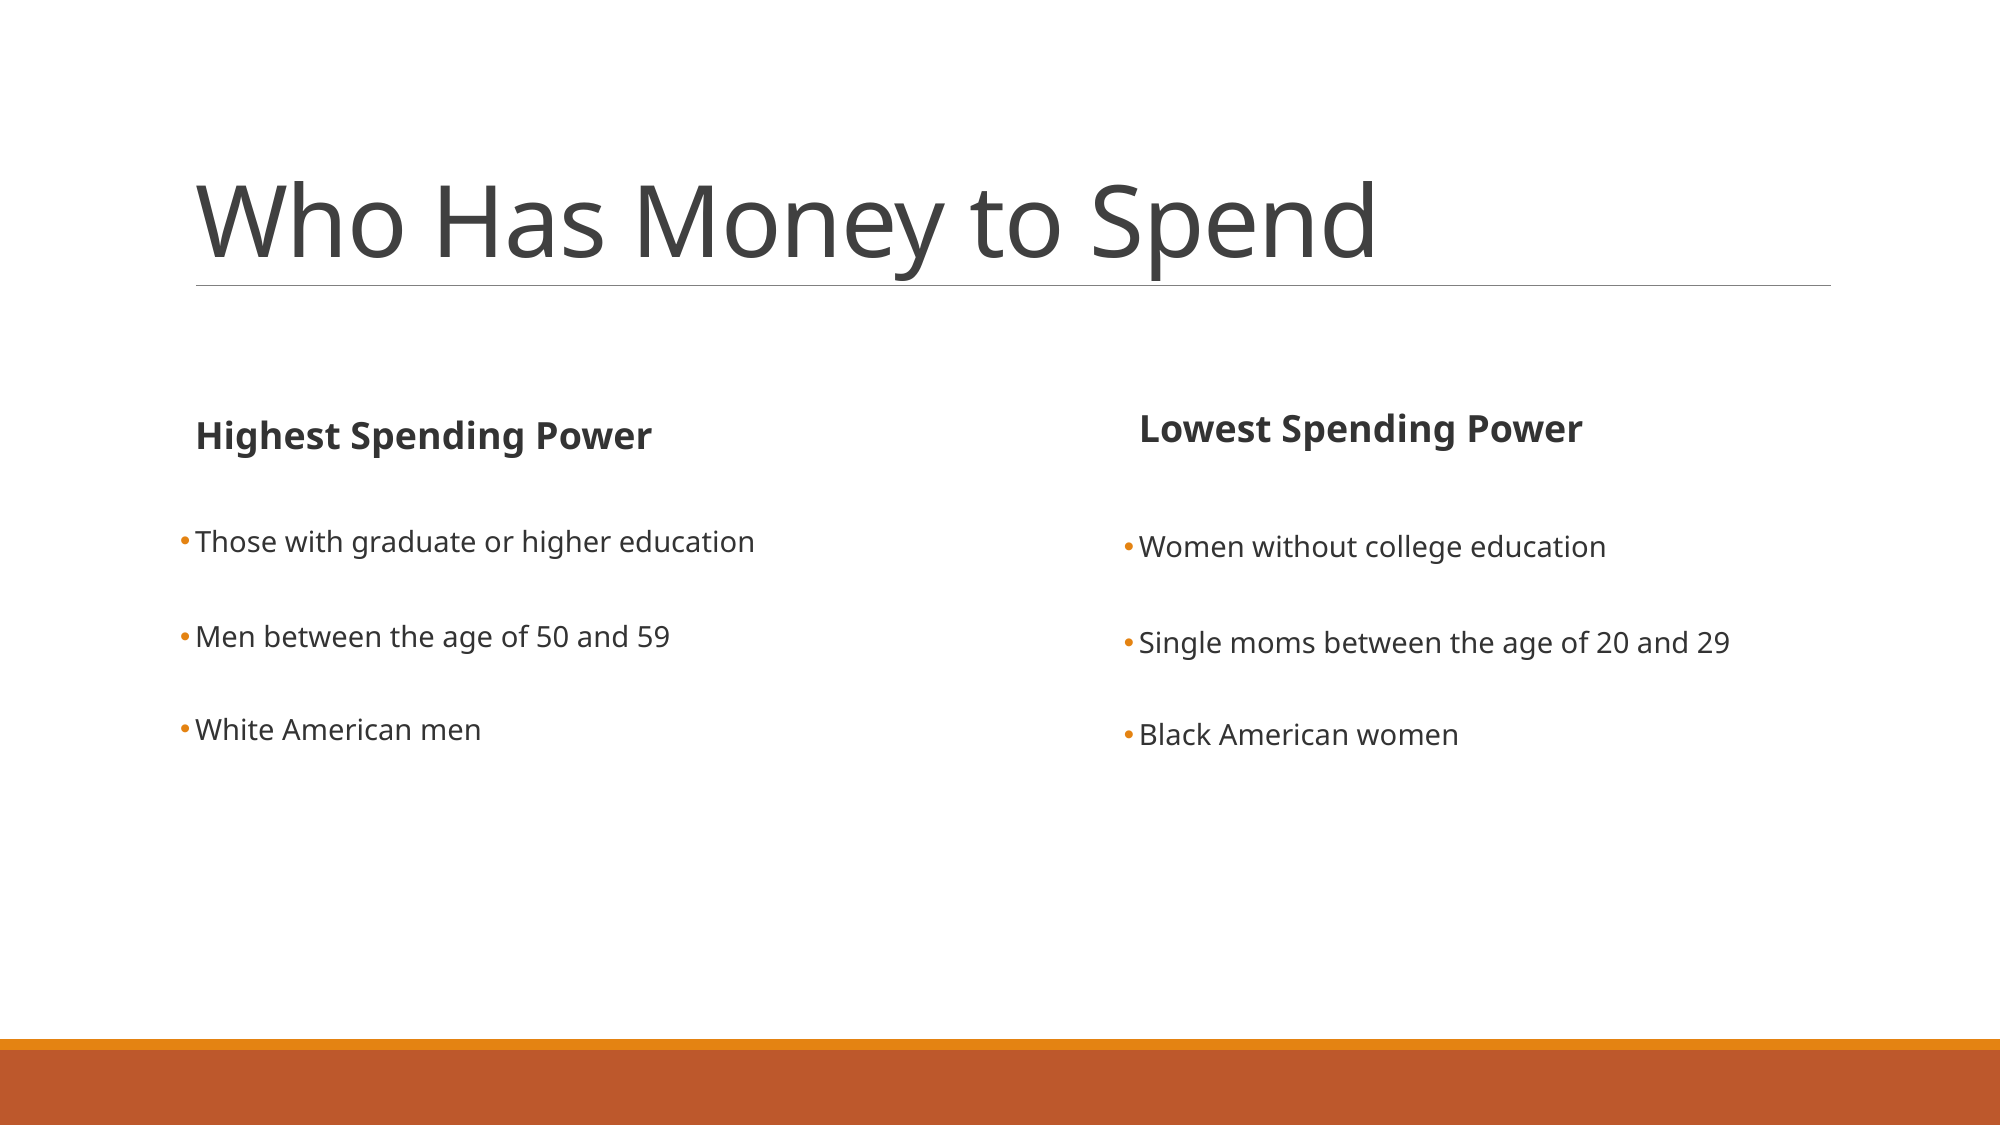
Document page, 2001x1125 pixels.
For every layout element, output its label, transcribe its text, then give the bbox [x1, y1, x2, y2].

list Lowest Spending Power [1123, 370, 1830, 492]
list Highest Spending Power [180, 376, 868, 498]
list Women without college education Single moms between the age of 20 and 29 Black American women [1123, 524, 1934, 827]
title Who Has Money to Spend [180, 47, 1830, 285]
list Those with graduate or higher education Men between the age of 50 and 59 White American men [180, 519, 821, 803]
